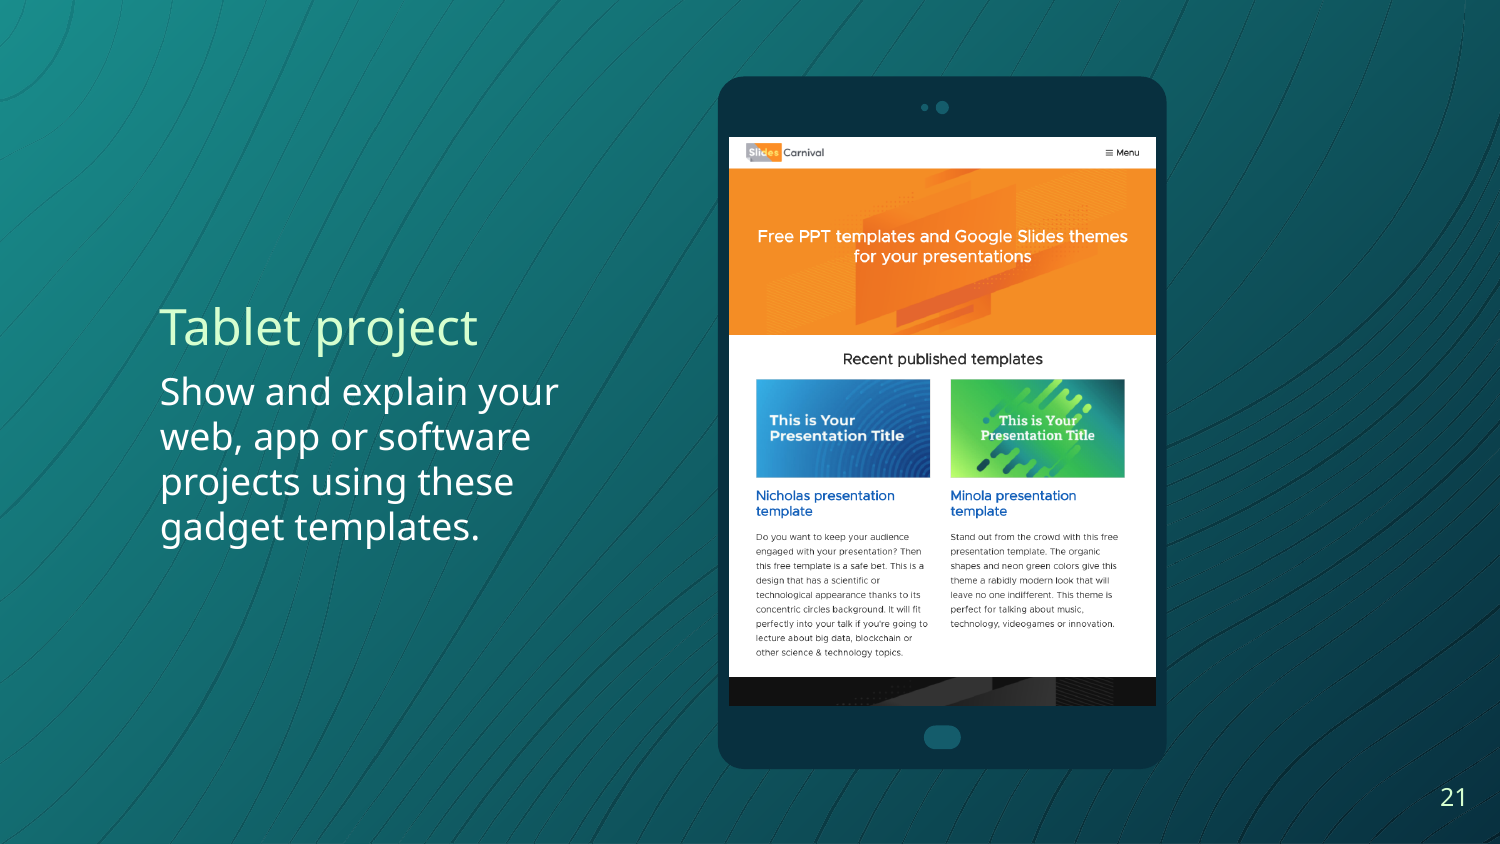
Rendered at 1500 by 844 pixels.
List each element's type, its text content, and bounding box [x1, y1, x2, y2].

list Tablet project Show and explain your web, app or software projects using these gadget templates. [159, 61, 601, 783]
slide_number 21 [1378, 766, 1469, 832]
picture [728, 137, 1156, 707]
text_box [717, 76, 1167, 770]
